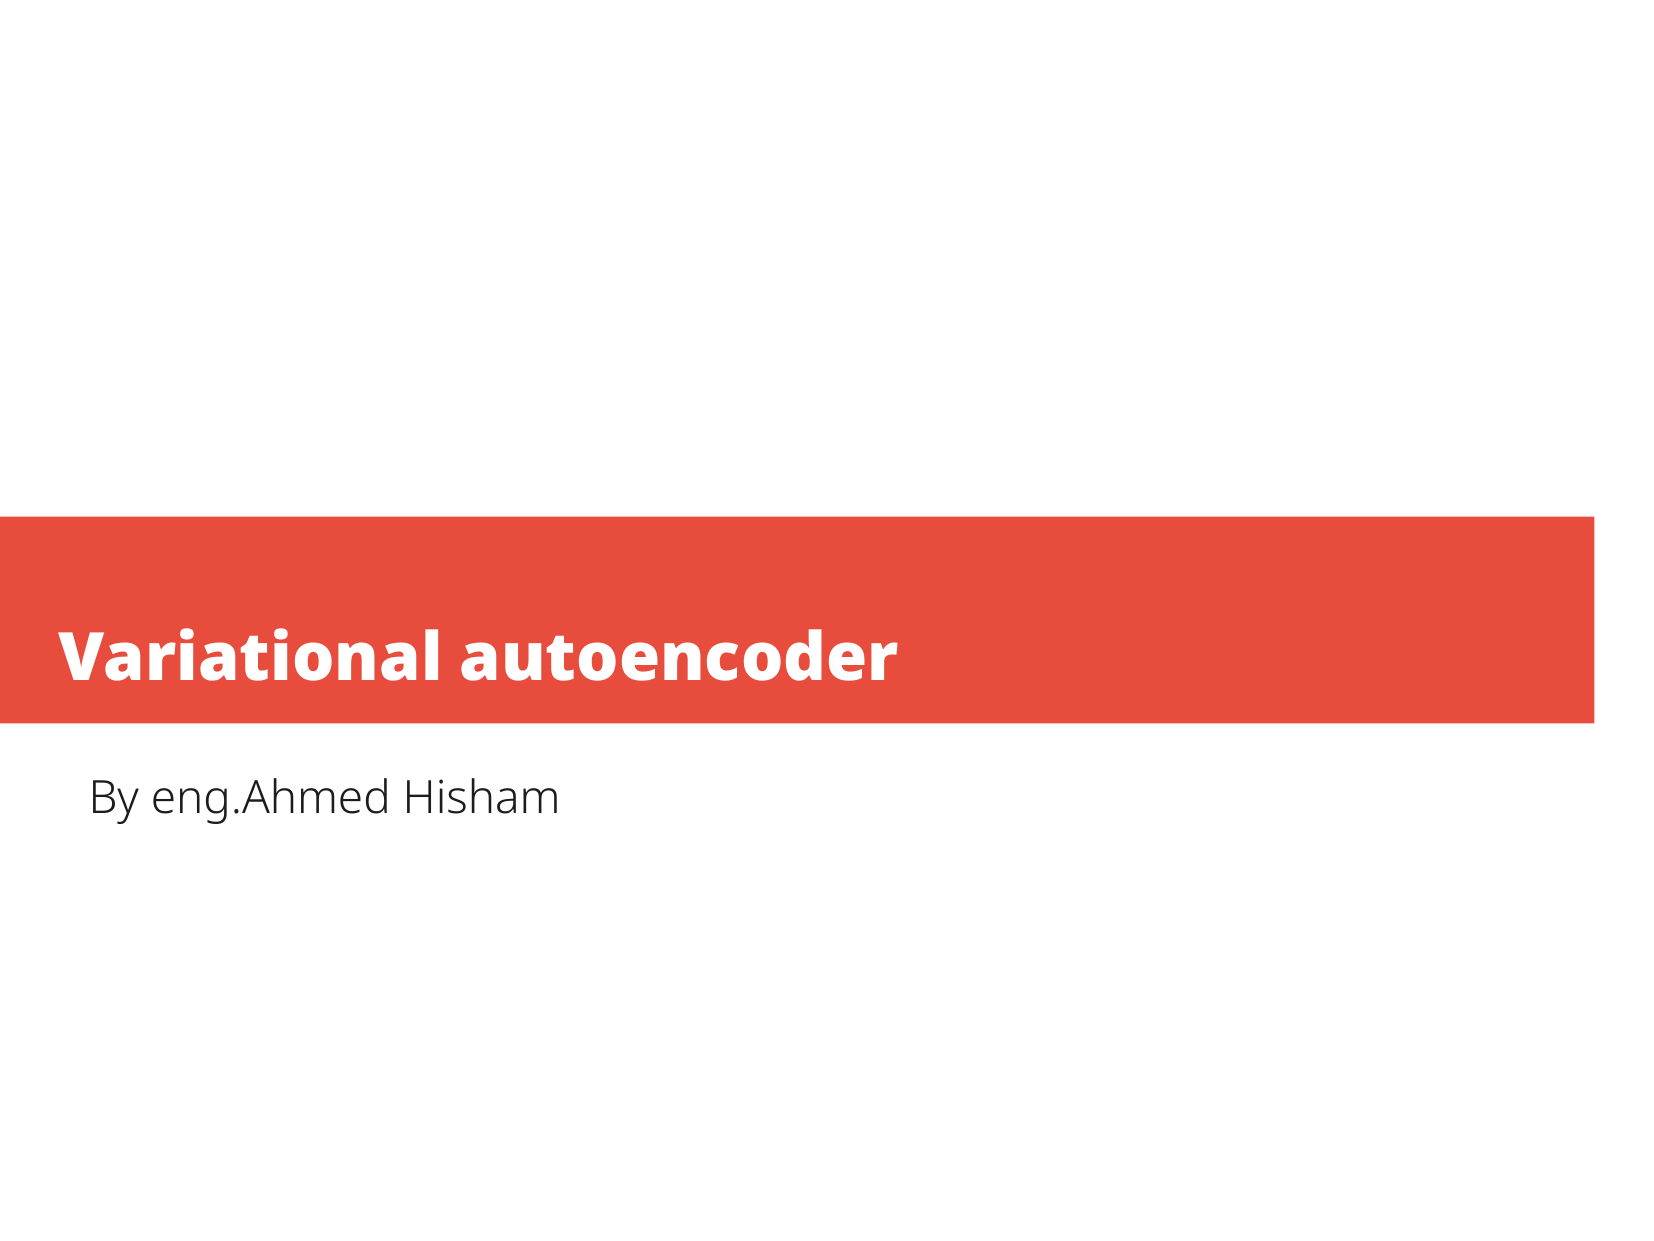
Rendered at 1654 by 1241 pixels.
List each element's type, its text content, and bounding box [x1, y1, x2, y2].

text_box Variational autoencoder [58, 546, 1595, 694]
text_box By eng.Ahmed Hisham [88, 767, 1595, 1181]
